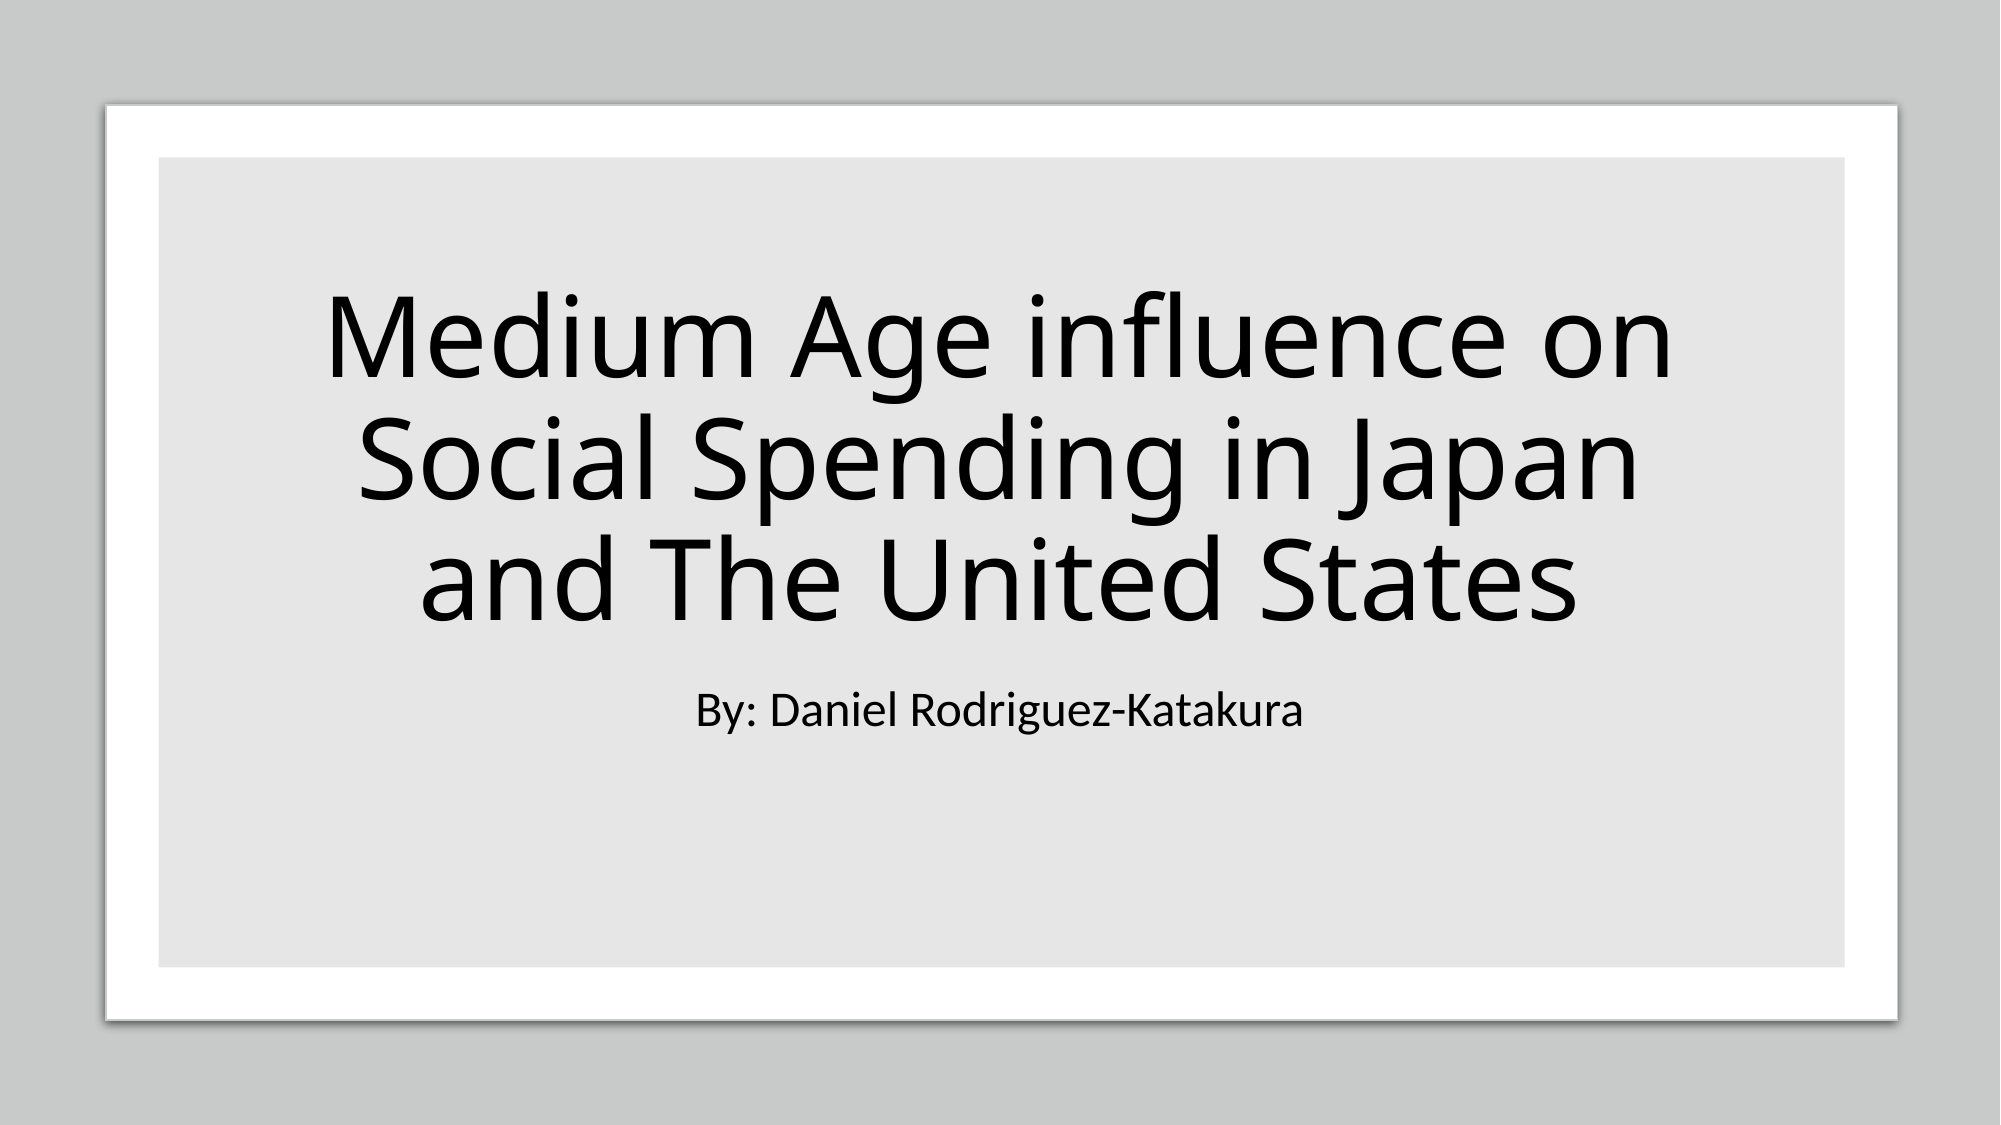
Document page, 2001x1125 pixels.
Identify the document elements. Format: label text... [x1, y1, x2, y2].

title Medium Age influence on Social Spending in Japan and The United States [249, 225, 1750, 653]
subtitle By: Daniel Rodriguez-Katakura [249, 675, 1750, 905]
text_box [0, 0, 2000, 1125]
text_box [105, 104, 1898, 1021]
text_box [158, 156, 1846, 968]
